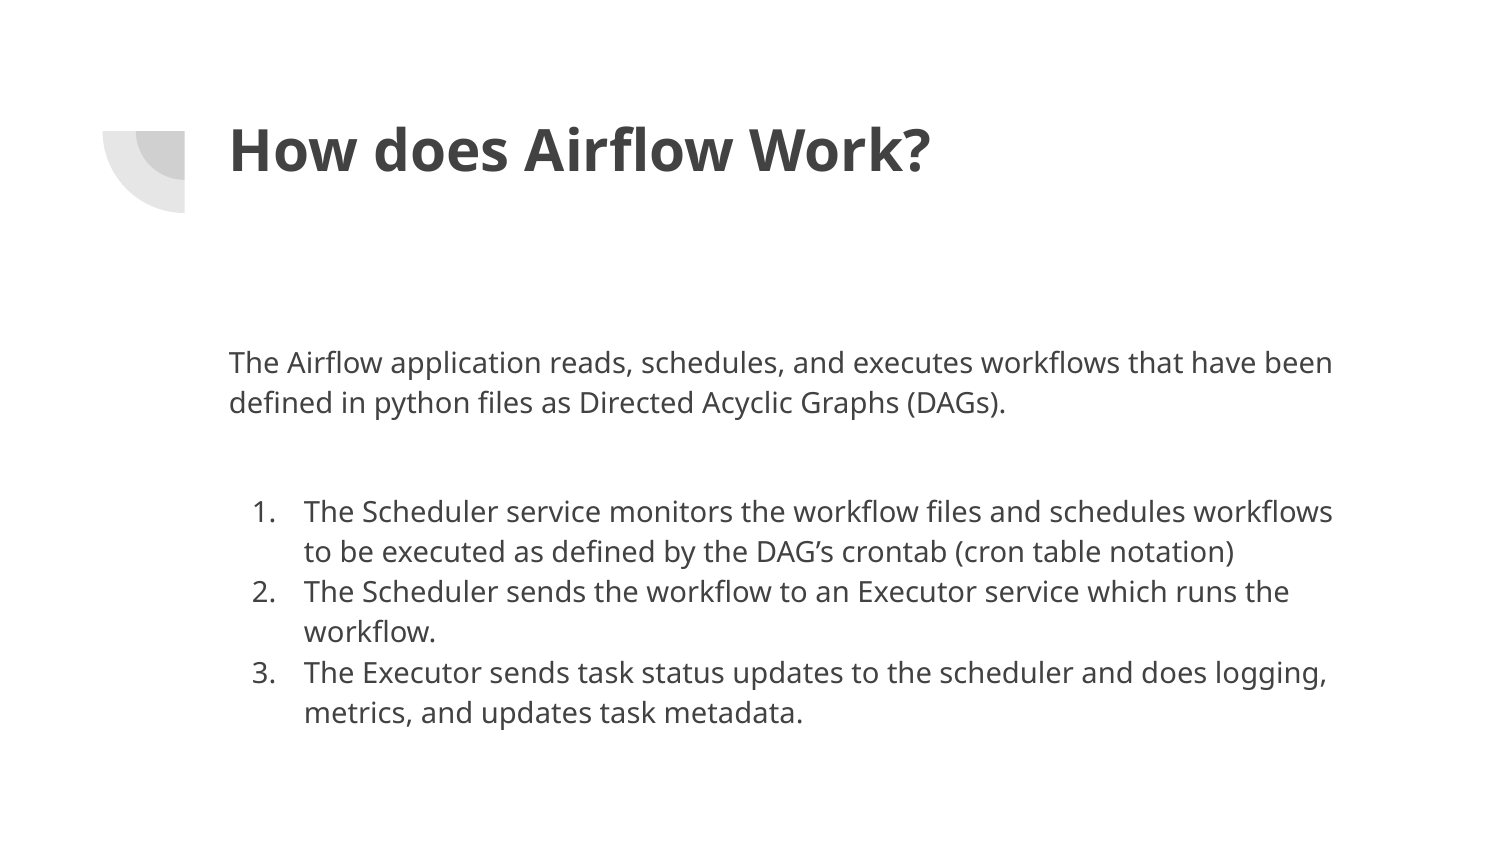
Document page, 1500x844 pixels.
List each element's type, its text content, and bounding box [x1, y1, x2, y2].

title How does Airflow Work? [213, 98, 1368, 263]
list The Airflow application reads, schedules, and executes workflows that have been defined in python files as Directed Acyclic Graphs (DAGs). The Scheduler service monitors the workflow files and schedules workflows to be executed as defined by the DAG’s crontab (cron table notation) The Scheduler sends the workflow to an Executor service which runs the workflow. The Executor sends task status updates to the scheduler and does logging, metrics, and updates task metadata. [213, 324, 1368, 742]
